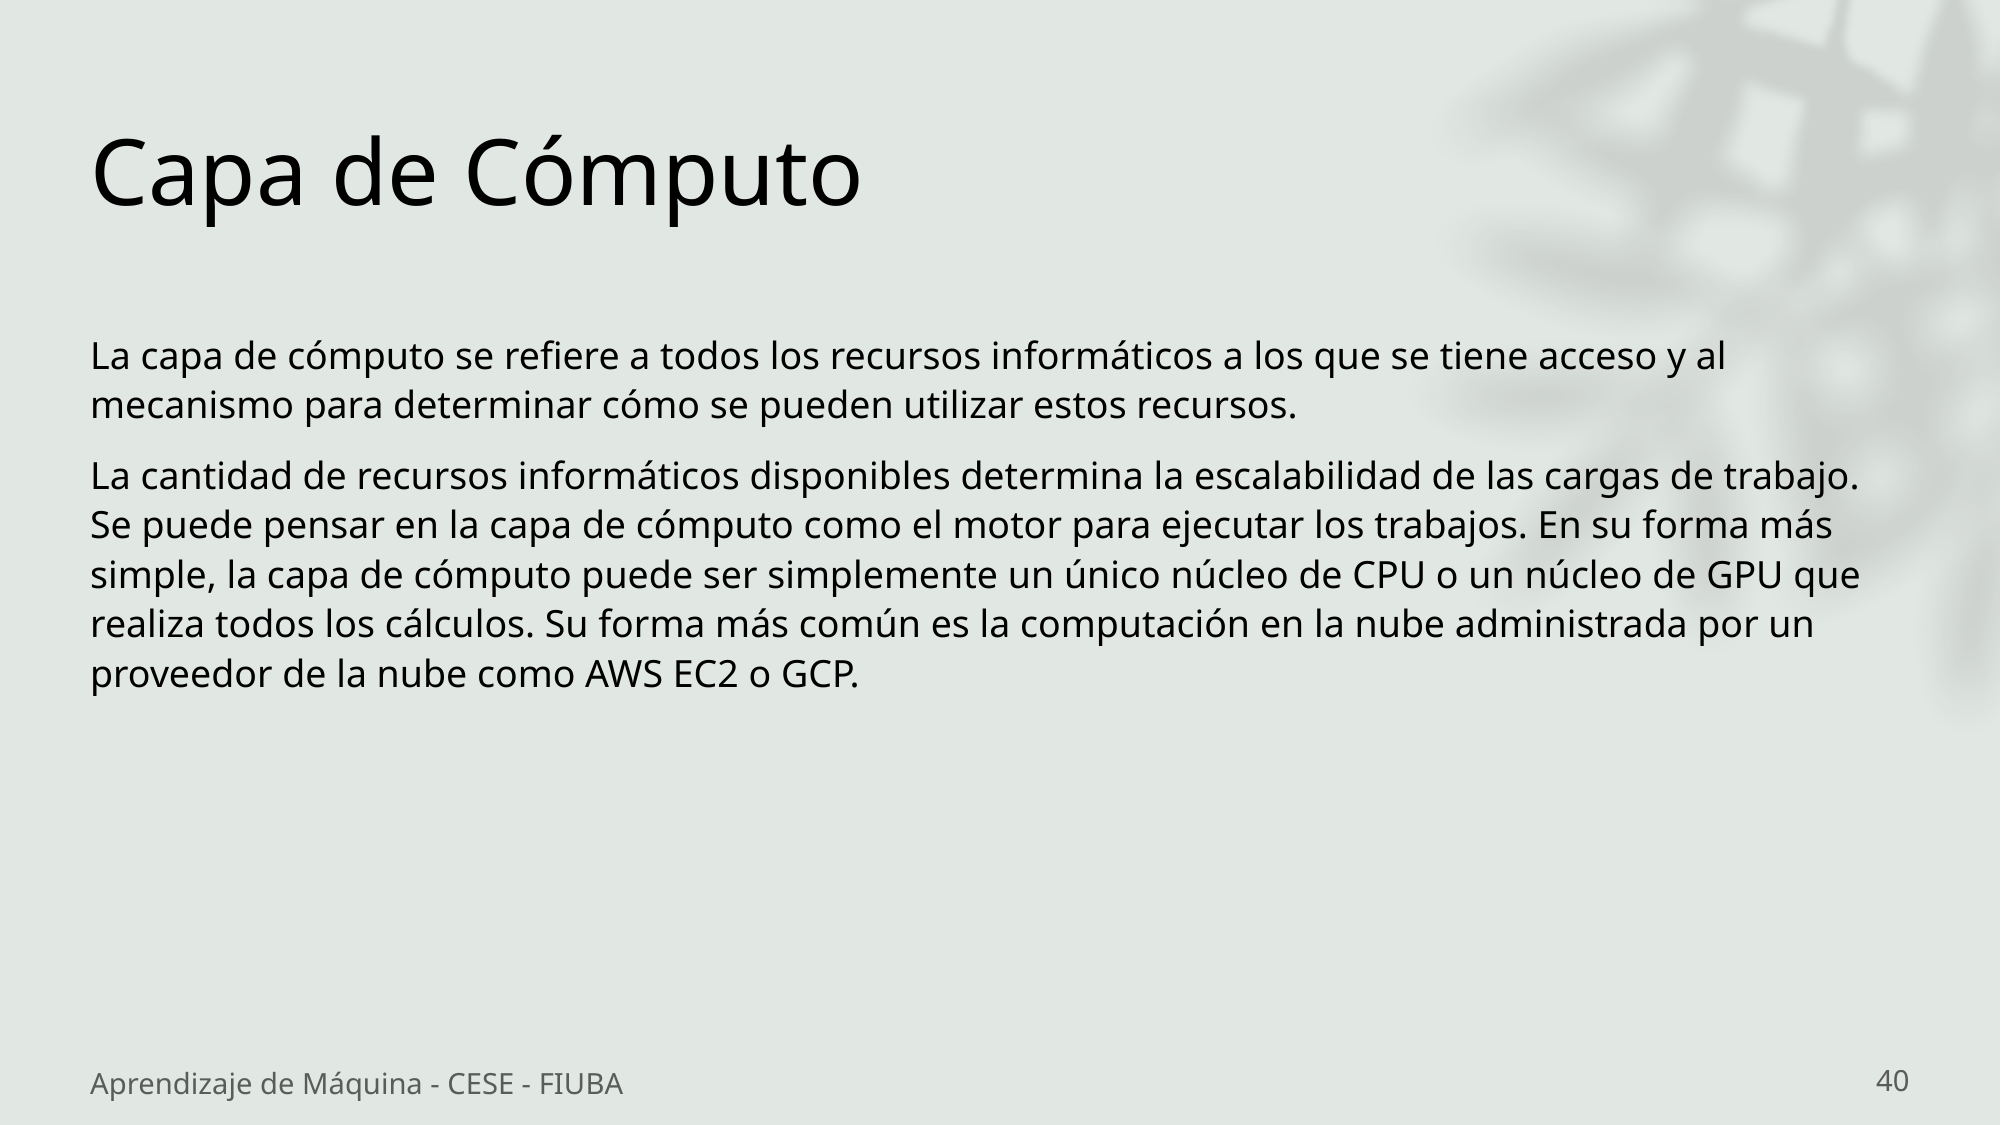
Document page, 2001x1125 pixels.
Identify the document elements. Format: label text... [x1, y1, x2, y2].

slide_number 40 [1474, 1052, 1925, 1113]
footer Aprendizaje de Máquina - CESE - FIUBA [75, 1052, 751, 1113]
title Capa de Cómputo [75, 60, 1863, 278]
list La capa de cómputo se refiere a todos los recursos informáticos a los que se tiene acceso y al mecanismo para determinar cómo se pueden utilizar estos recursos. La cantidad de recursos informáticos disponibles determina la escalabilidad de las cargas de trabajo. Se puede pensar en la capa de cómputo como el motor para ejecutar los trabajos. En su forma más simple, la capa de cómputo puede ser simplemente un único núcleo de CPU o un núcleo de GPU que realiza todos los cálculos. Su forma más común es la computación en la nube administrada por un proveedor de la nube como AWS EC2 o GCP. [75, 319, 1925, 1009]
